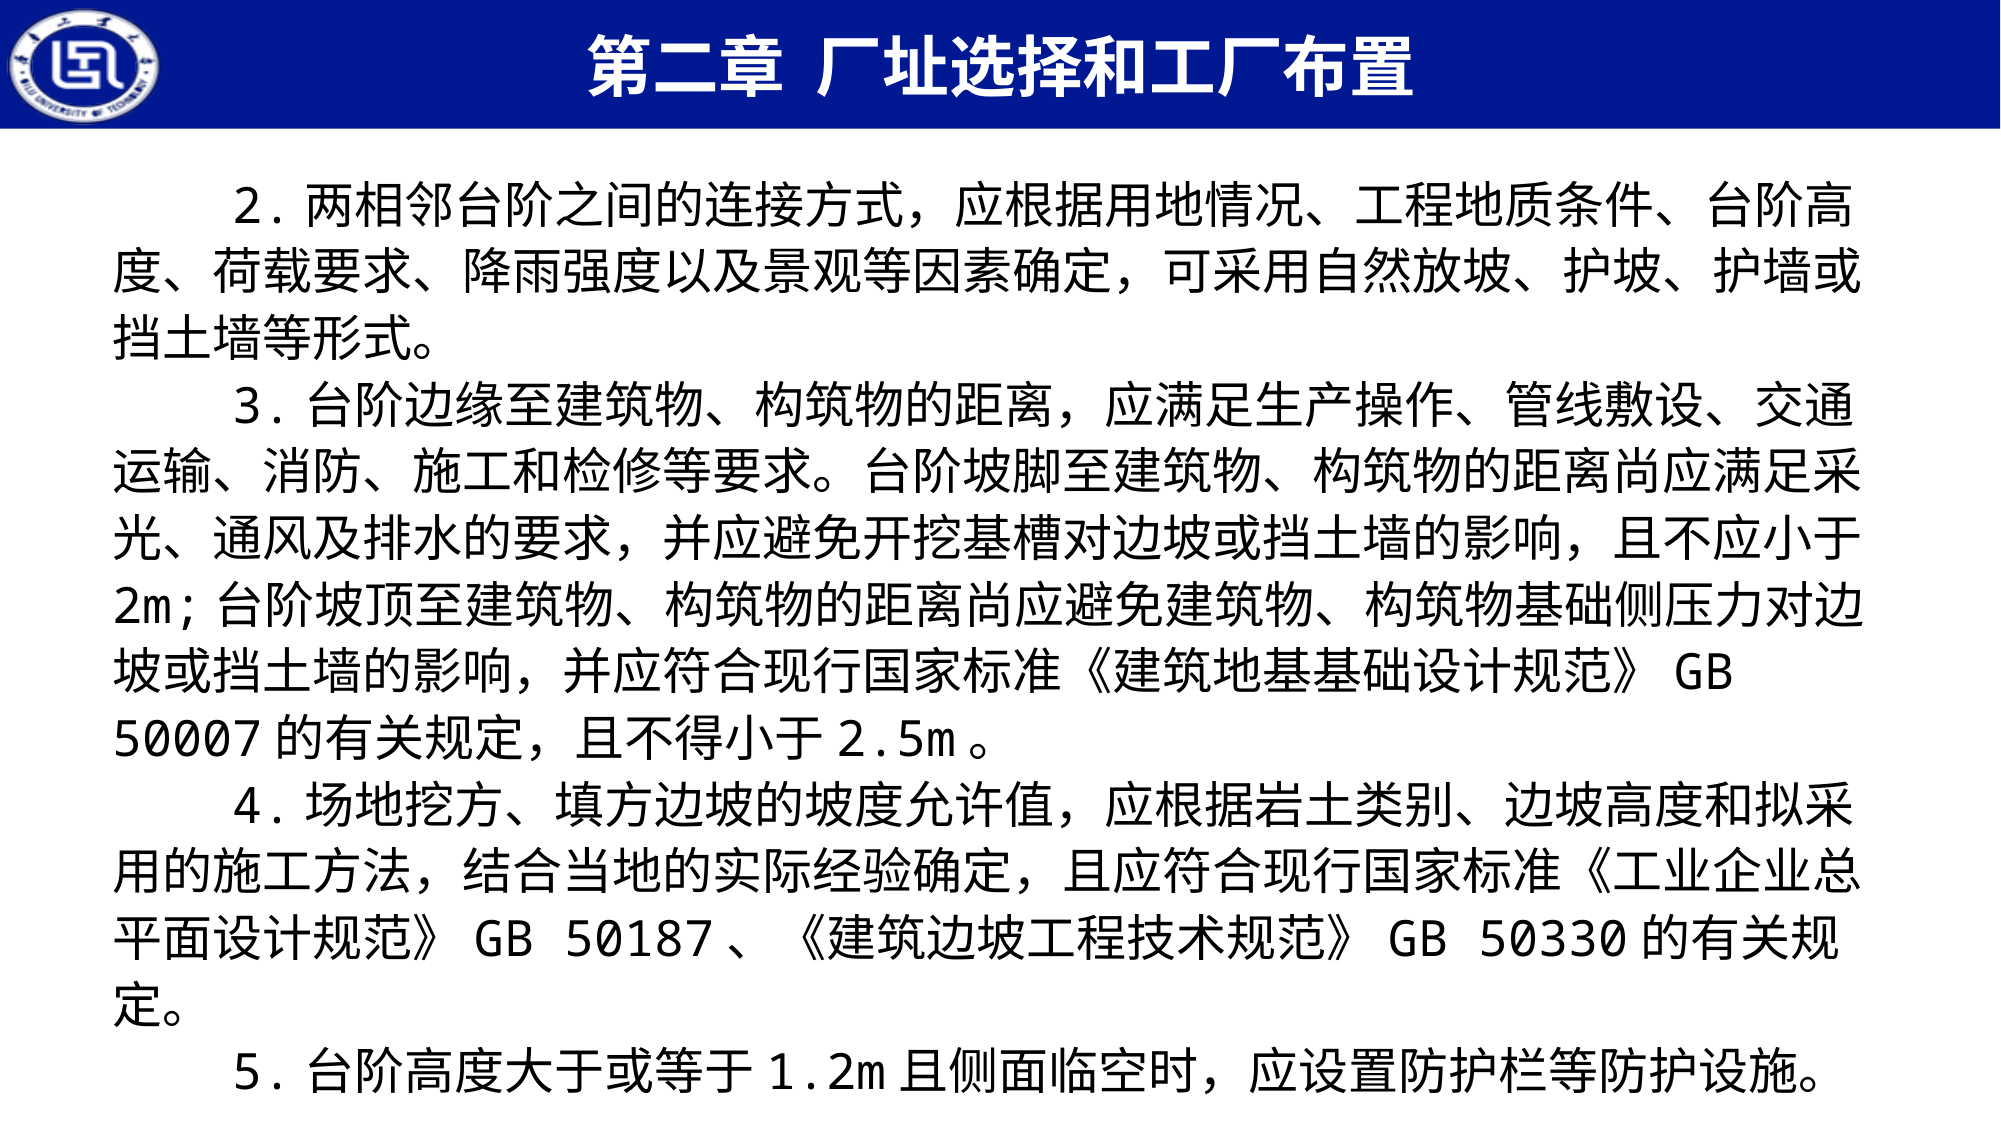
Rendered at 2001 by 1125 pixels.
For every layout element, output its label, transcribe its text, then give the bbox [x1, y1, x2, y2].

text_box 2.两相邻台阶之间的连接方式，应根据用地情况、工程地质条件、台阶高度、荷载要求、降雨强度以及景观等因素确定，可采用自然放坡、护坡、护墙或挡土墙等形式。 3.台阶边缘至建筑物、构筑物的距离，应满足生产操作、管线敷设、交通运输、消防、施工和检修等要求。台阶坡脚至建筑物、构筑物的距离尚应满足采光、通风及排水的要求，并应避免开挖基槽对边坡或挡土墙的影响，且不应小于2m;台阶坡顶至建筑物、构筑物的距离尚应避免建筑物、构筑物基础侧压力对边坡或挡土墙的影响，并应符合现行国家标准《建筑地基基础设计规范》GB 50007的有关规定，且不得小于2.5m。 4.场地挖方、填方边坡的坡度允许值，应根据岩土类别、边坡高度和拟采用的施工方法，结合当地的实际经验确定，且应符合现行国家标准《工业企业总平面设计规范》GB 50187、《建筑边坡工程技术规范》GB 50330的有关规定。 5.台阶高度大于或等于1.2m且侧面临空时，应设置防护栏等防护设施。 [97, 158, 1897, 1051]
picture [2, 7, 164, 126]
